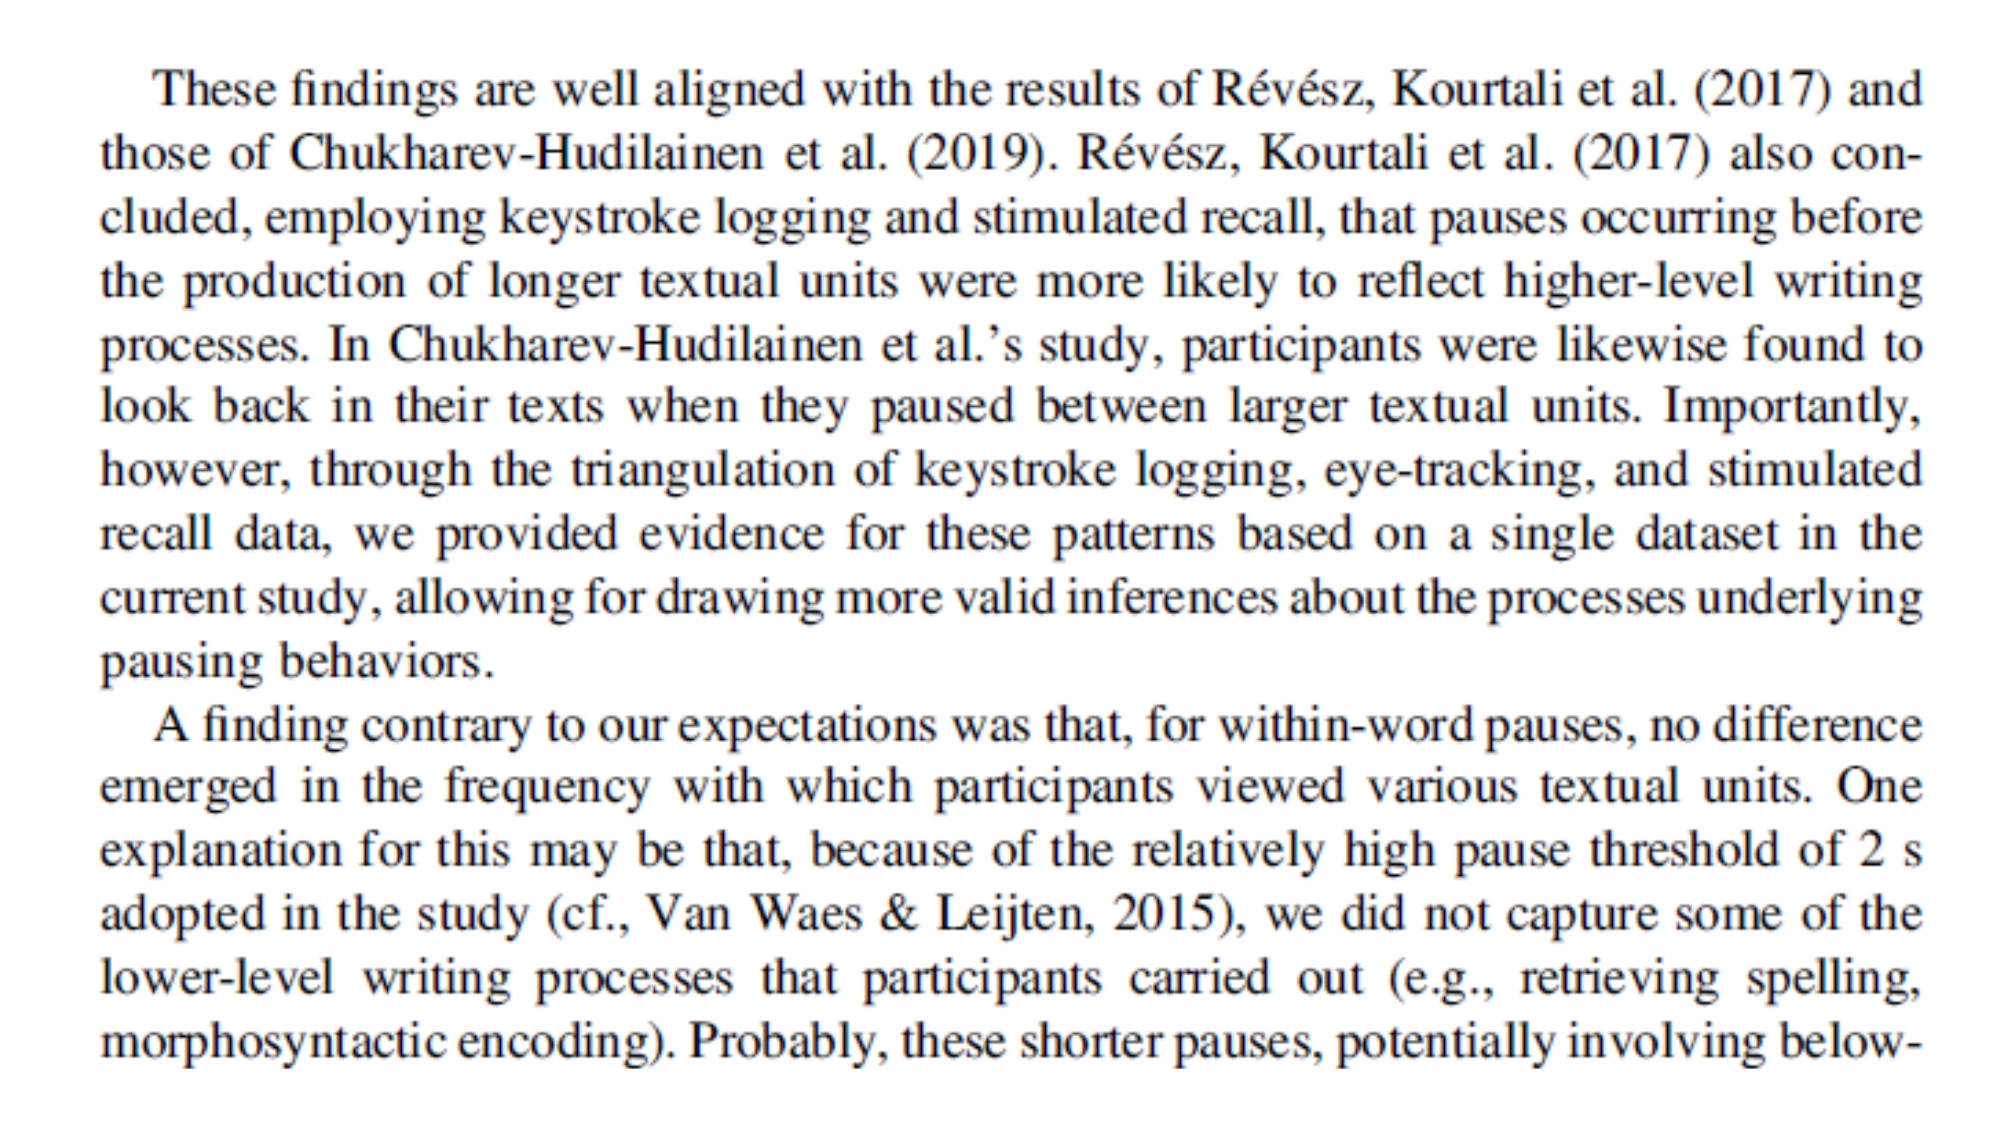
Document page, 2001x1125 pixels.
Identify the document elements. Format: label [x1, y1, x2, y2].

picture [64, 59, 1943, 1069]
